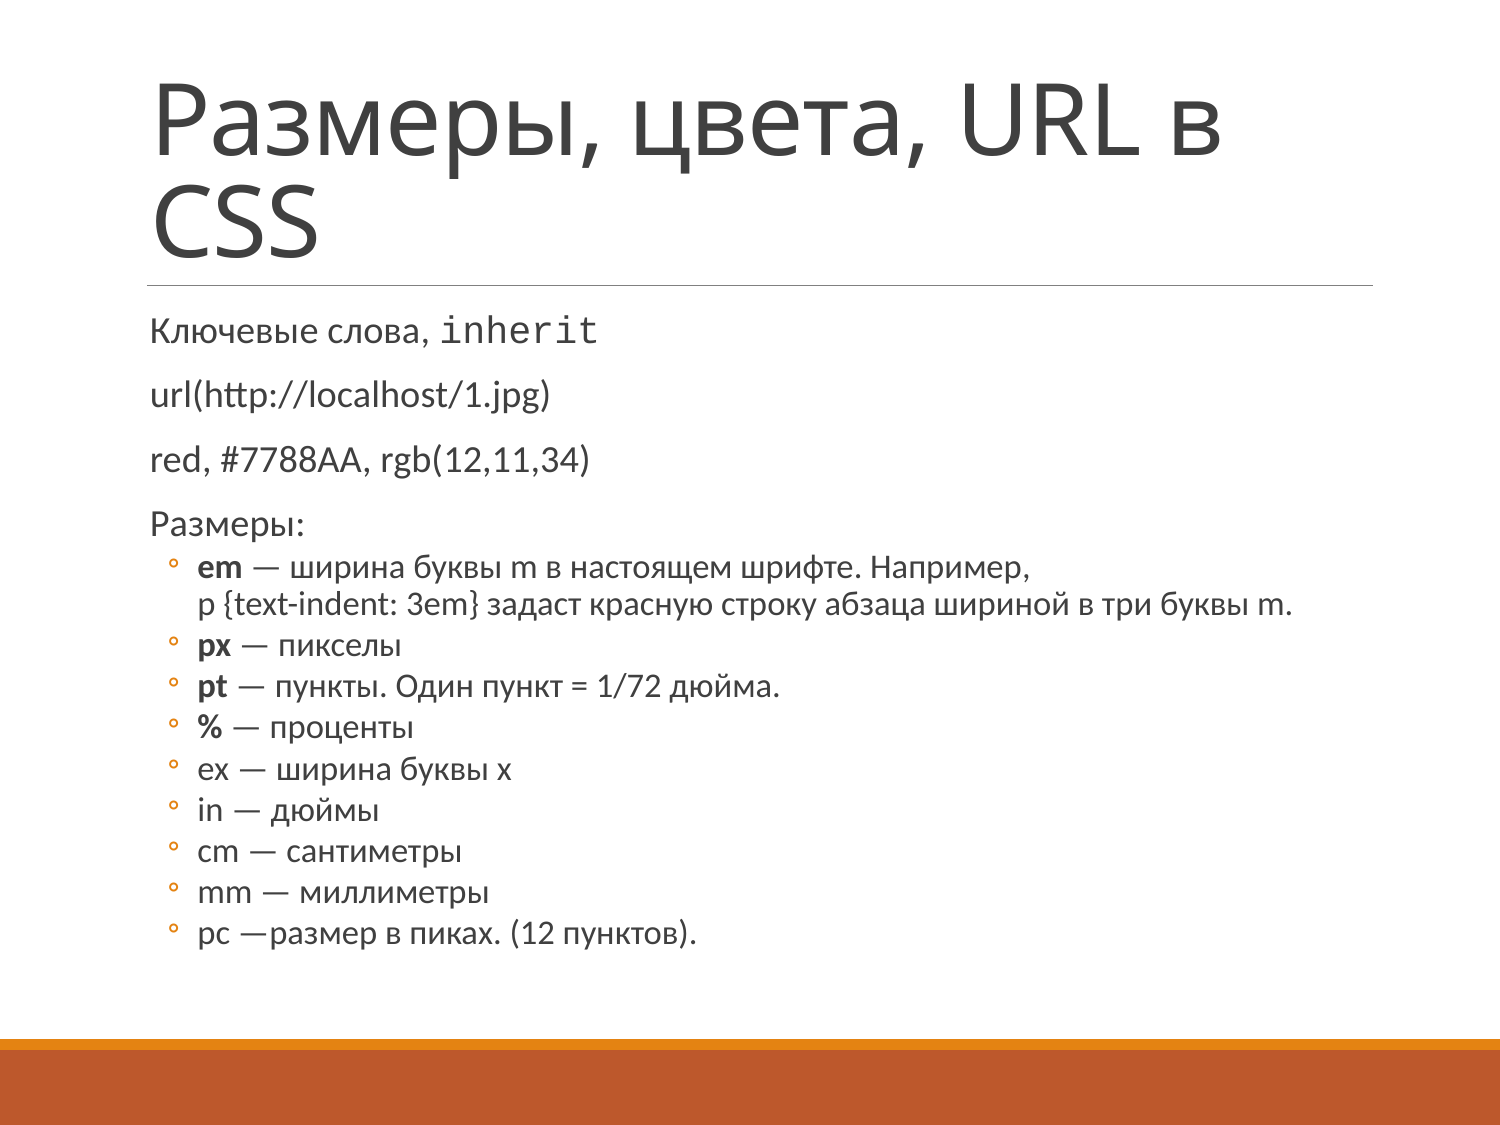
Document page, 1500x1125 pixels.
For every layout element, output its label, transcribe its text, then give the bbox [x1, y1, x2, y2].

title Размеры, цвета, URL в CSS [135, 47, 1373, 285]
list Ключевые слова, inherit url(http://localhost/1.jpg) red, #7788AA, rgb(12,11,34) Размеры: em — ширина буквы m в настоящем шрифте. Например, p {text-indent: 3em} задаст красную строку абзаца шириной в три буквы m. px — пикселы pt — пункты. Один пункт = 1/72 дюйма. % — проценты ex — ширина буквы x in — дюймы cm — сантиметры mm — миллиметры pc —размер в пиках. (12 пунктов). [135, 302, 1373, 963]
